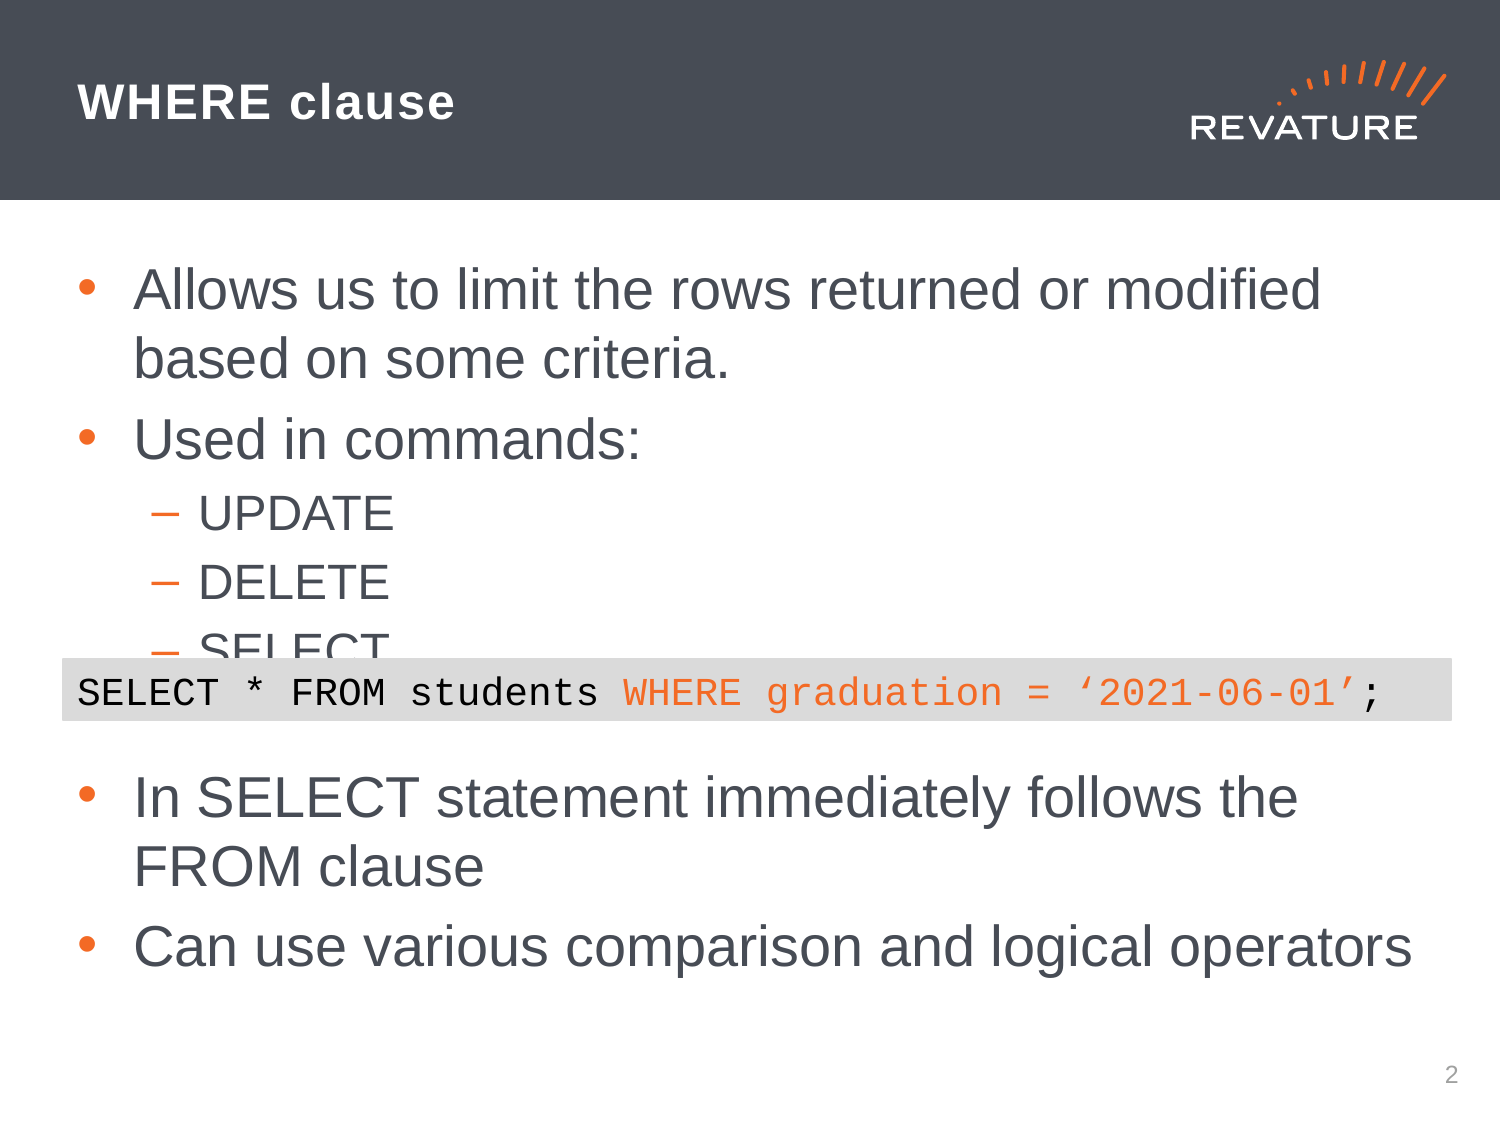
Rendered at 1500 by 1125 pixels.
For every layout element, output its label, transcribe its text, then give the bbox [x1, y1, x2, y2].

list Allows us to limit the rows returned or modified based on some criteria. Used in commands: UPDATE DELETE SELECT In SELECT statement immediately follows the FROM clause Can use various comparison and logical operators [62, 721, 1438, 1057]
text_box SELECT * FROM students WHERE graduation = ‘2021-06-01’; [62, 658, 1452, 721]
slide_number 1 [1332, 1043, 1474, 1104]
title WHERE clause [62, 0, 1084, 200]
list Allows us to limit the rows returned or modified based on some criteria. Used in commands: UPDATE DELETE SELECT In SELECT statement immediately follows the FROM clause Can use various comparison and logical operators [62, 244, 1438, 658]
